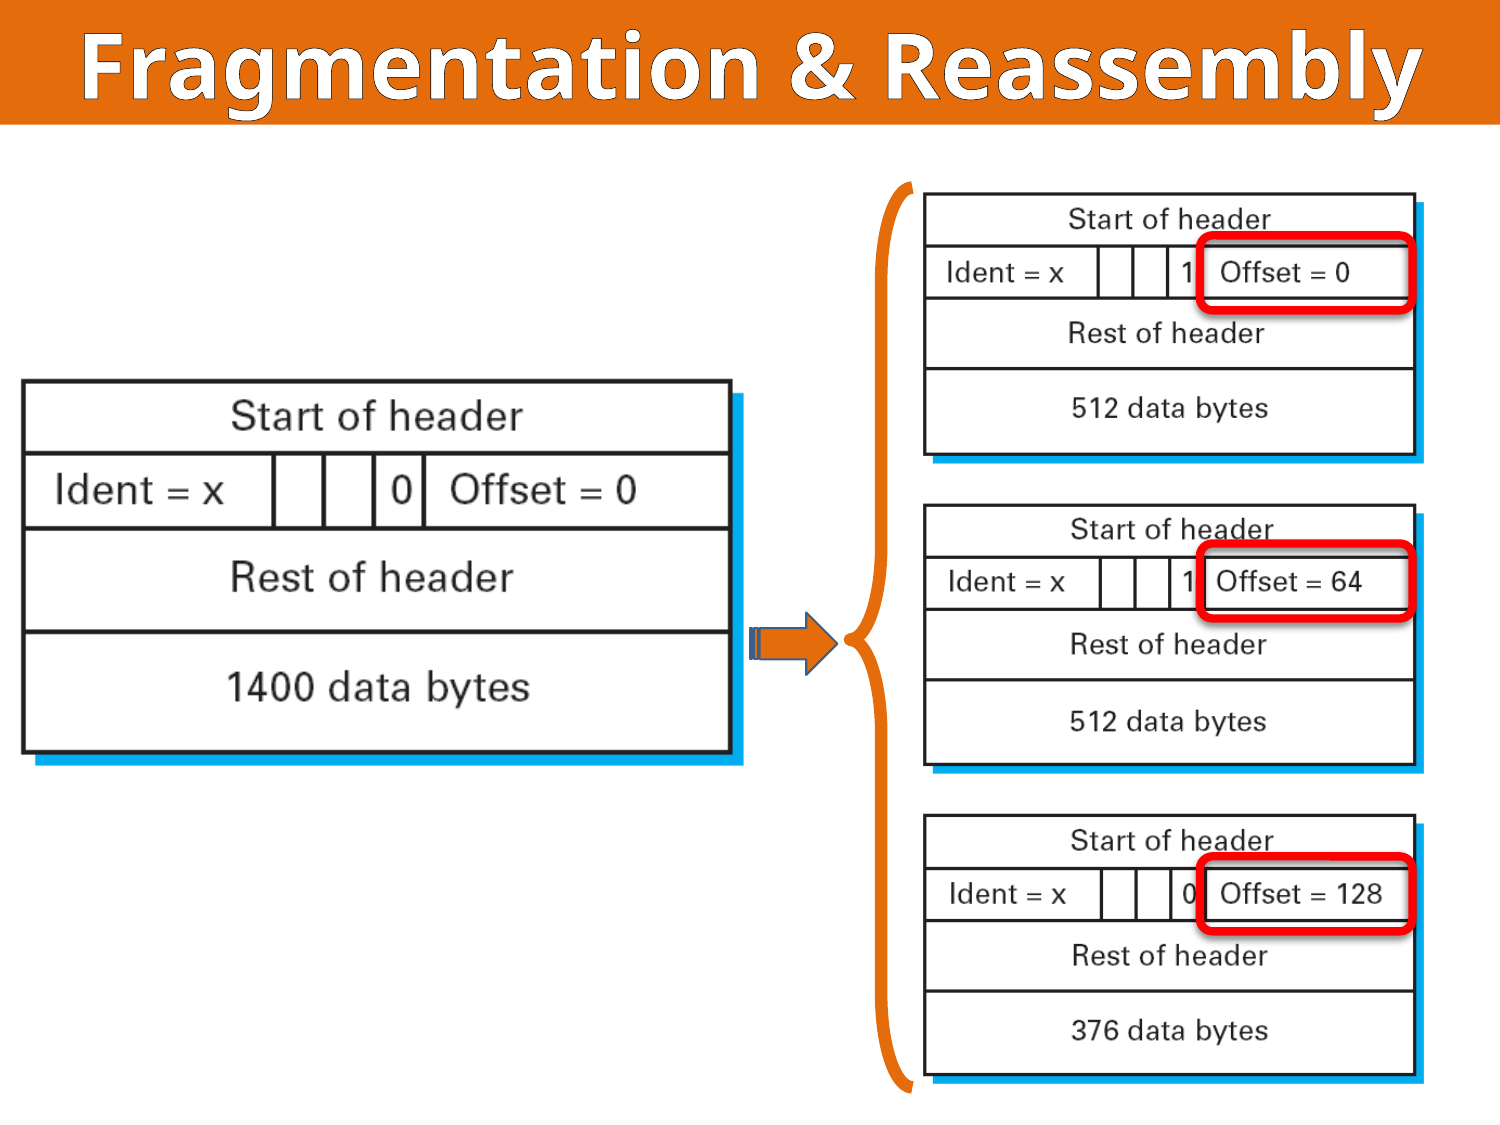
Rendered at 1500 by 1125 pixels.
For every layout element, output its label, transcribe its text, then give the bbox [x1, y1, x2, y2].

picture [12, 362, 748, 780]
text_box [849, 186, 913, 1089]
picture [921, 187, 1426, 1086]
text_box Fragmentation & Reassembly [0, 0, 1500, 125]
text_box [754, 611, 839, 676]
